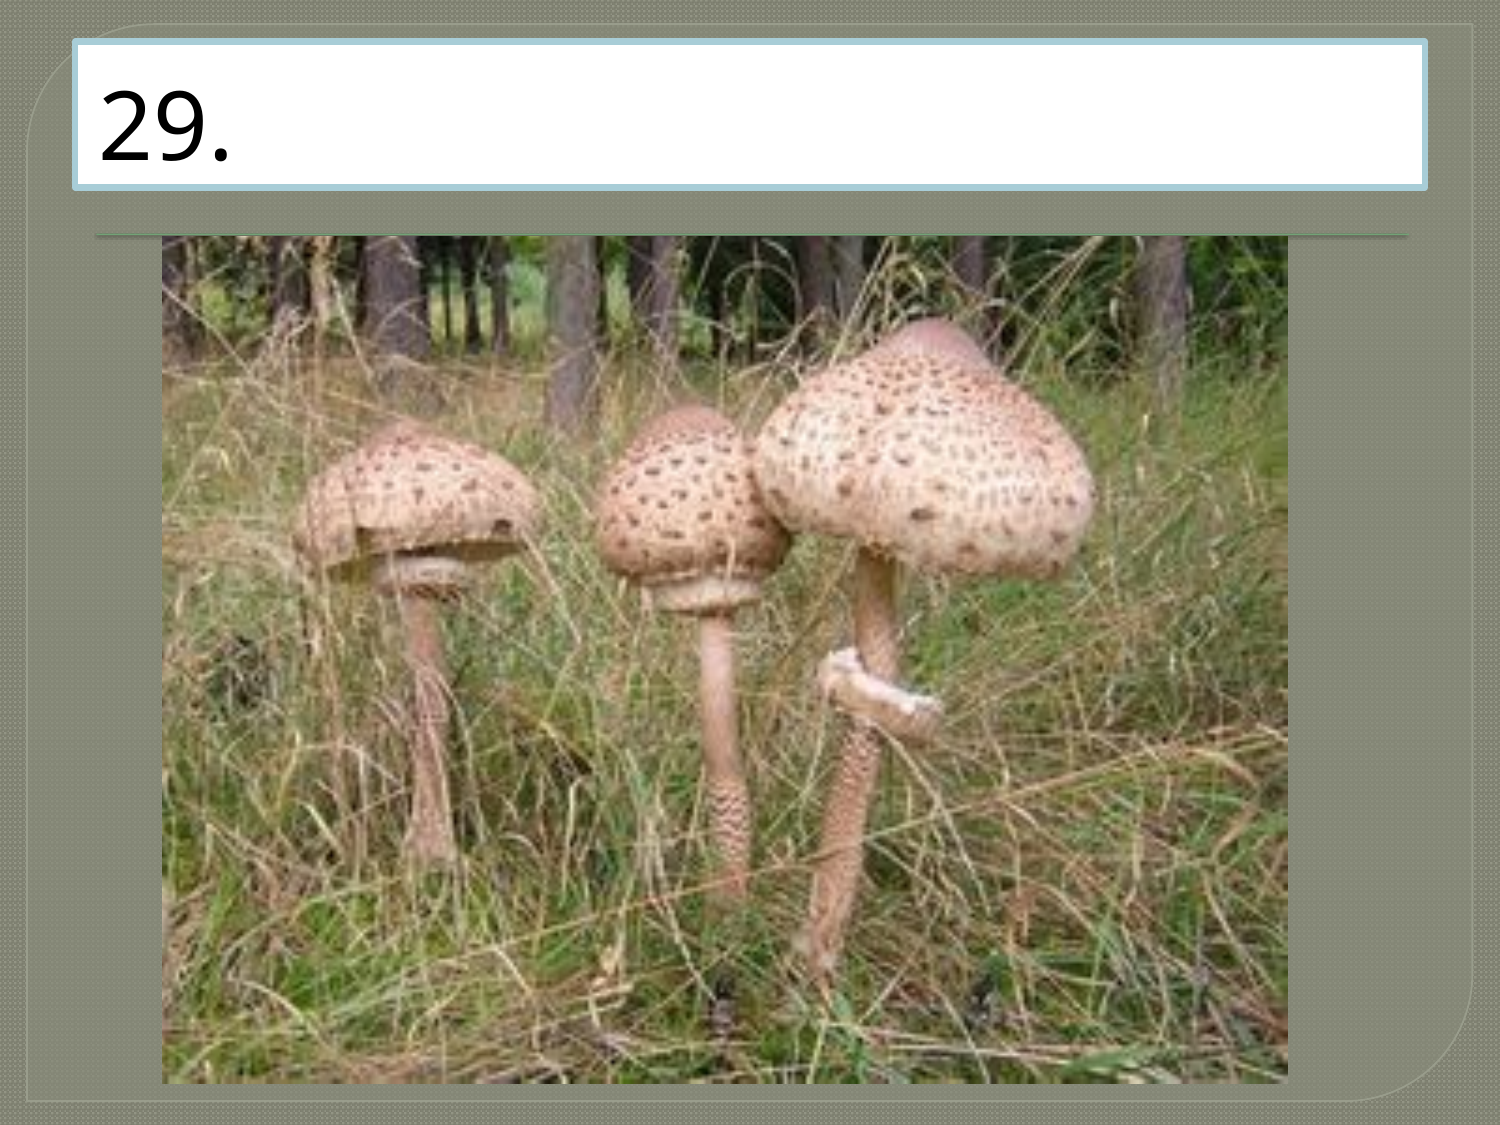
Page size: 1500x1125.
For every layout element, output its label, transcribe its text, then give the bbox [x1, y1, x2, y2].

title 29. [72, 38, 1428, 191]
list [162, 236, 1288, 1085]
